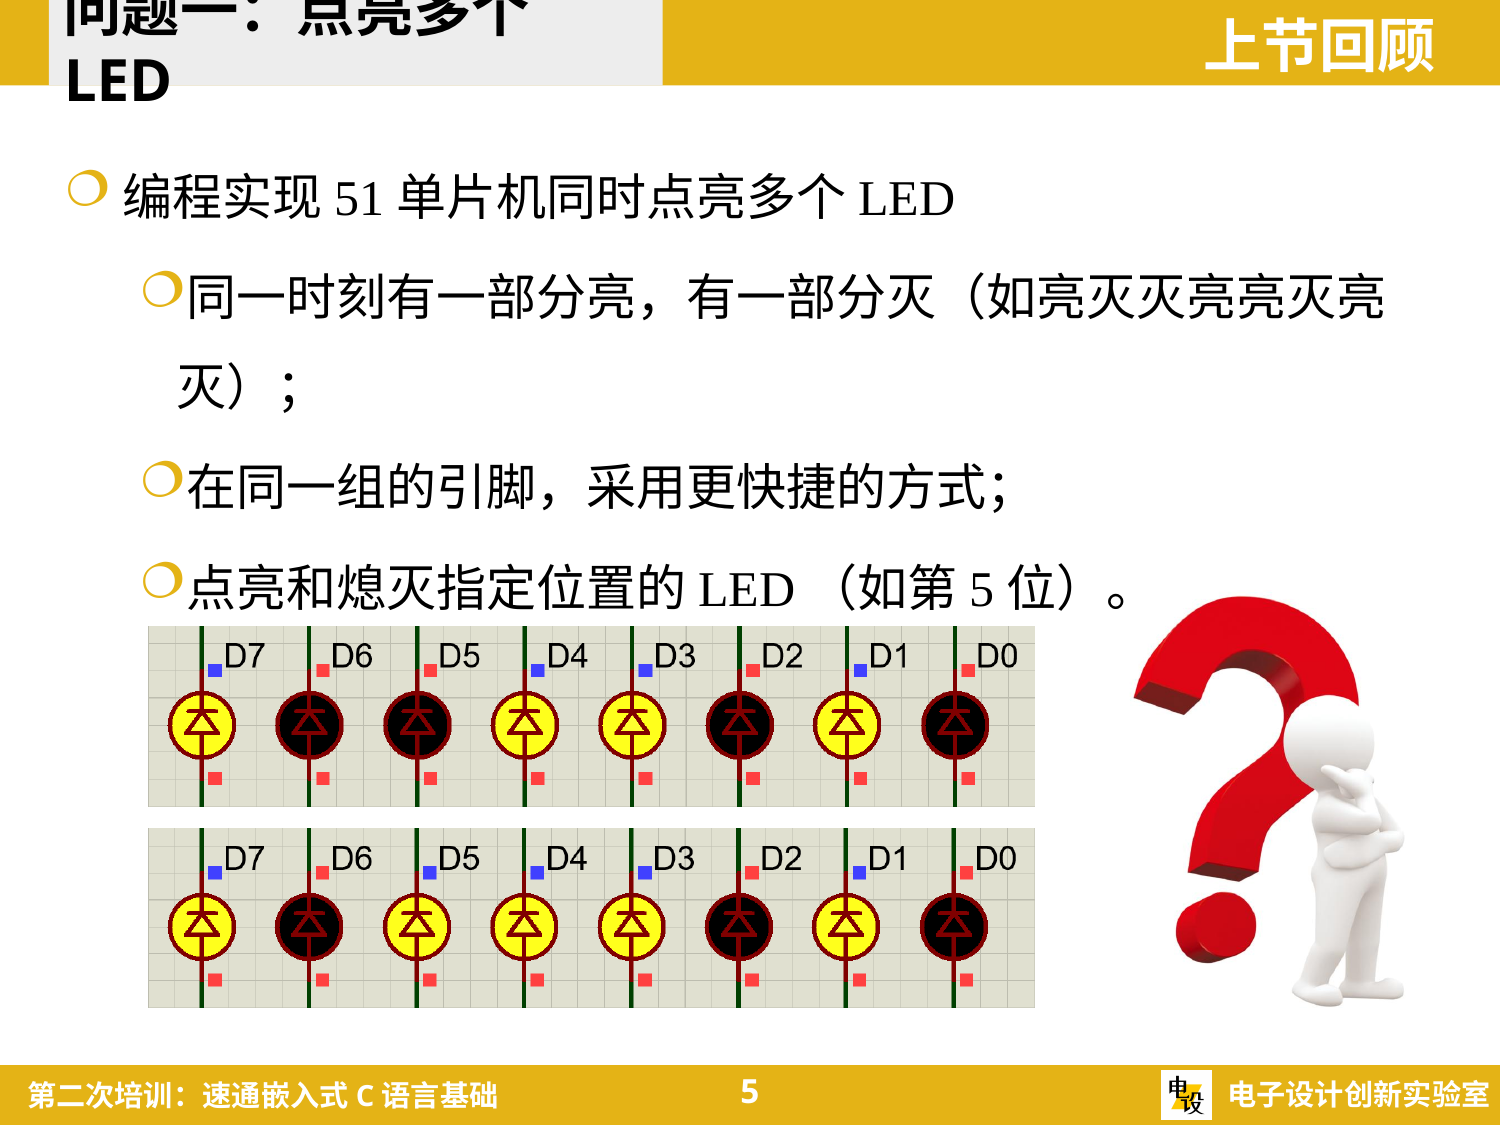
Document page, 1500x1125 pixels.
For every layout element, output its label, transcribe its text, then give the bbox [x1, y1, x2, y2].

list 编程实现51单片机同时点亮多个LED 同一时刻有一部分亮，有一部分灭（如亮灭灭亮亮灭亮灭）； 在同一组的引脚，采用更快捷的方式； 点亮和熄灭指定位置的LED（如第5位）。 [48, 127, 1451, 1036]
list 问题一：点亮多个LED [47, 0, 664, 87]
list 上节回顾 [664, 9, 1451, 80]
picture [148, 828, 1035, 1008]
picture [1161, 1070, 1212, 1120]
picture [148, 626, 1035, 807]
picture [1085, 581, 1452, 1054]
slide_number 5 [657, 1063, 843, 1124]
